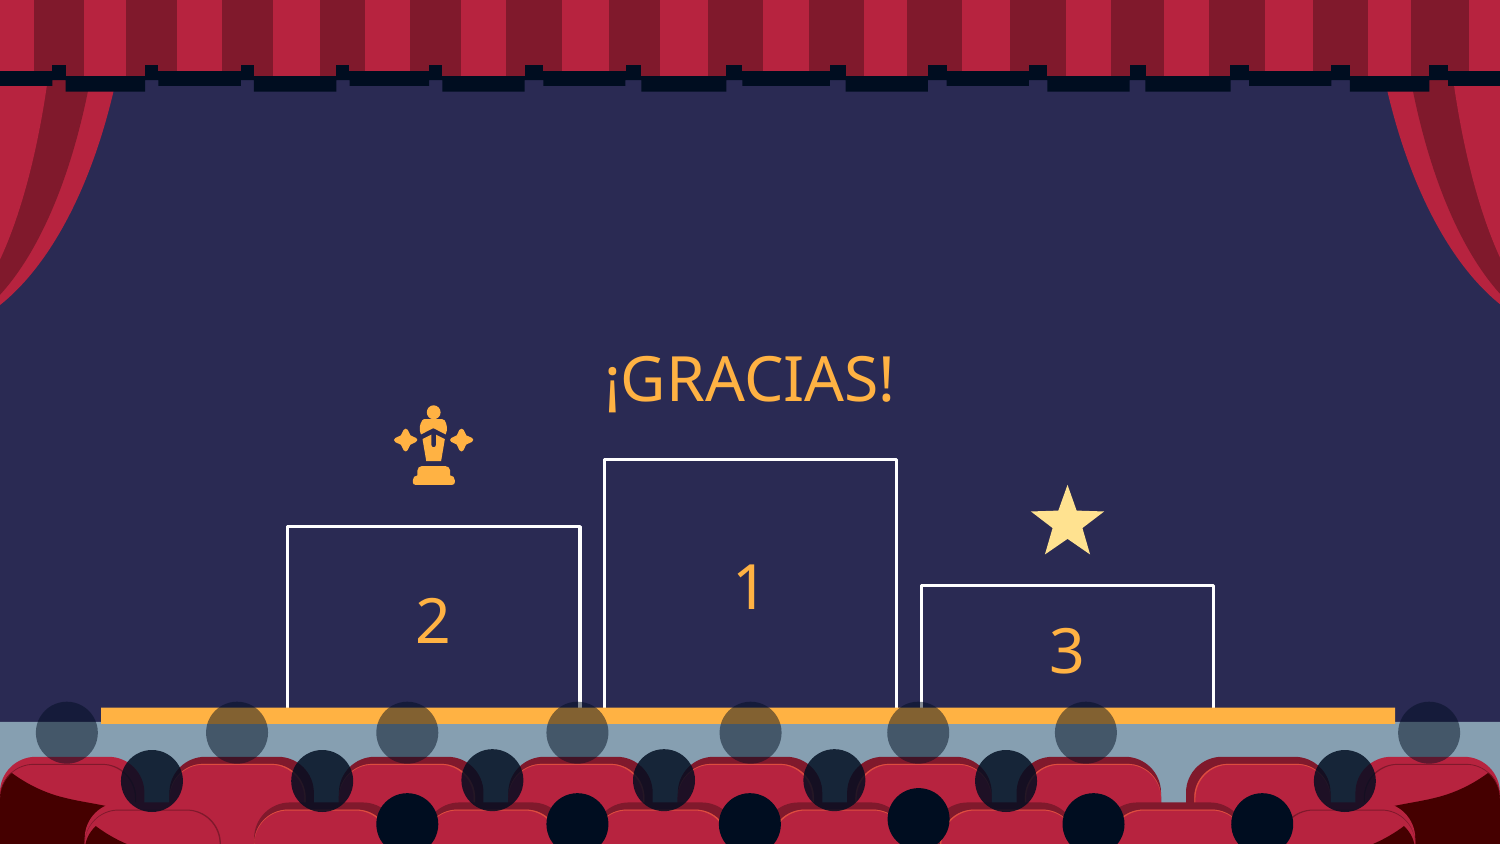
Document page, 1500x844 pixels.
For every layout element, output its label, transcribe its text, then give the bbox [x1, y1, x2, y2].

text_box [597, 707, 731, 724]
text_box [291, 750, 354, 813]
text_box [393, 405, 474, 486]
text_box [120, 750, 183, 813]
text_box [1105, 707, 1396, 724]
text_box 2 [287, 526, 580, 707]
text_box [1313, 750, 1376, 813]
text_box [887, 701, 950, 764]
text_box [376, 793, 439, 844]
text_box [1030, 484, 1105, 555]
text_box [719, 701, 782, 764]
text_box [975, 750, 1038, 813]
text_box [887, 788, 950, 844]
text_box [938, 707, 1067, 724]
title ¡GRACIAS! [76, 324, 1424, 419]
text_box [718, 793, 781, 844]
text_box [1231, 793, 1294, 844]
text_box [206, 701, 269, 764]
text_box 1 [604, 459, 897, 707]
text_box [427, 707, 558, 724]
text_box [770, 707, 899, 724]
text_box [1062, 793, 1125, 844]
text_box 3 [921, 585, 1214, 707]
text_box [1054, 701, 1117, 764]
text_box [101, 707, 218, 724]
text_box [376, 701, 439, 764]
text_box [256, 707, 388, 724]
text_box [546, 793, 609, 844]
text_box [546, 701, 609, 764]
text_box [803, 749, 866, 812]
text_box [461, 749, 524, 812]
text_box [1398, 701, 1461, 764]
text_box [35, 701, 98, 764]
text_box [633, 749, 696, 812]
